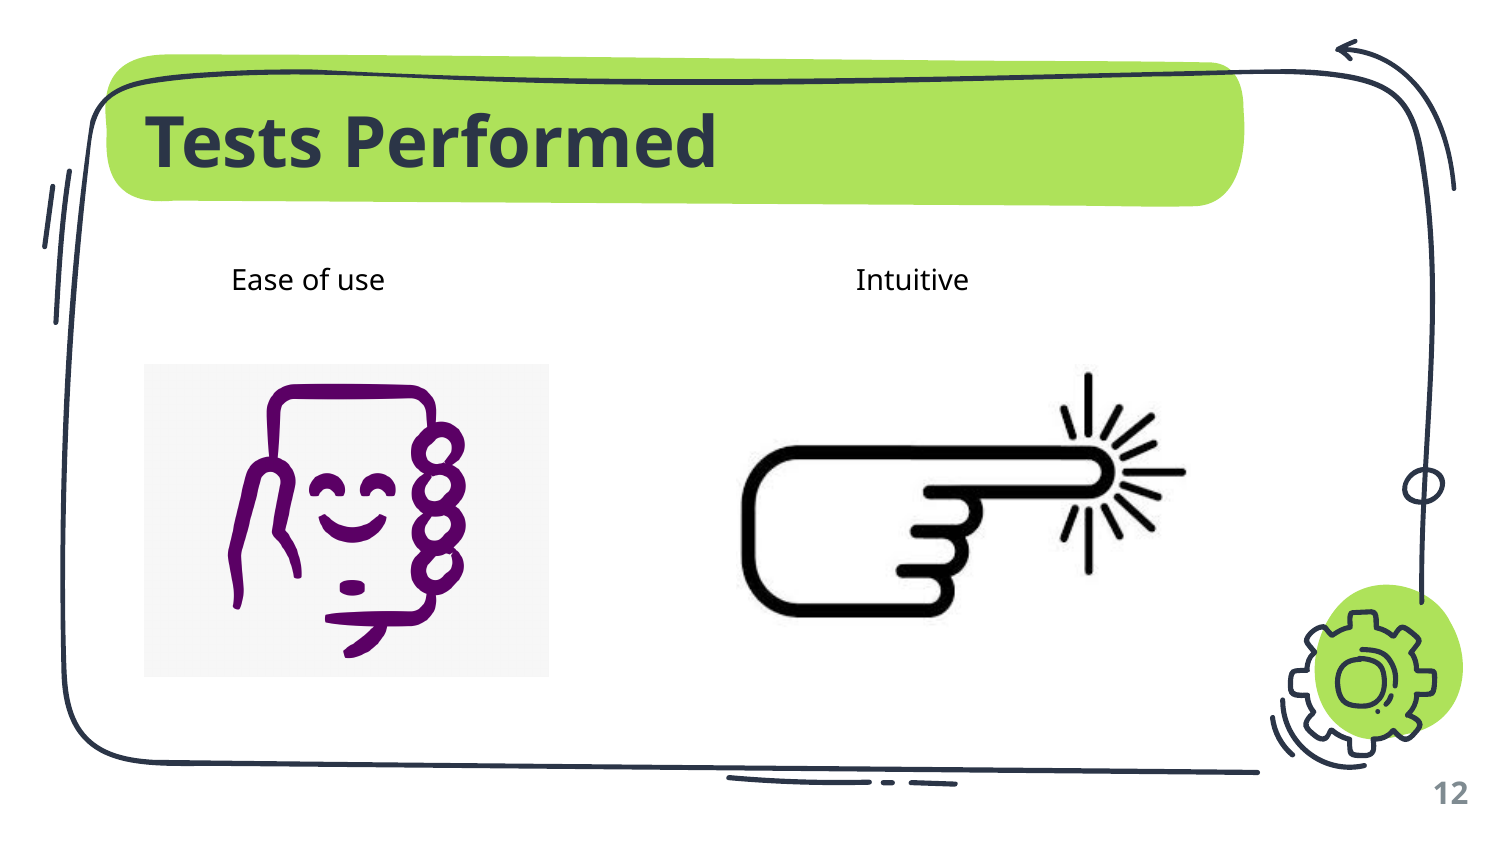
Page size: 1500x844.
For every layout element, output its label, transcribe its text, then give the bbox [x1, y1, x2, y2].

text_box [1269, 715, 1296, 758]
text_box [1287, 609, 1438, 759]
text_box [1280, 697, 1367, 770]
title Tests Performed [144, 112, 1200, 178]
picture [735, 364, 1191, 636]
text_box Intuitive [841, 246, 1097, 312]
slide_number ‹#› [1378, 769, 1469, 820]
picture [144, 364, 549, 677]
text_box Ease of use [216, 246, 593, 312]
